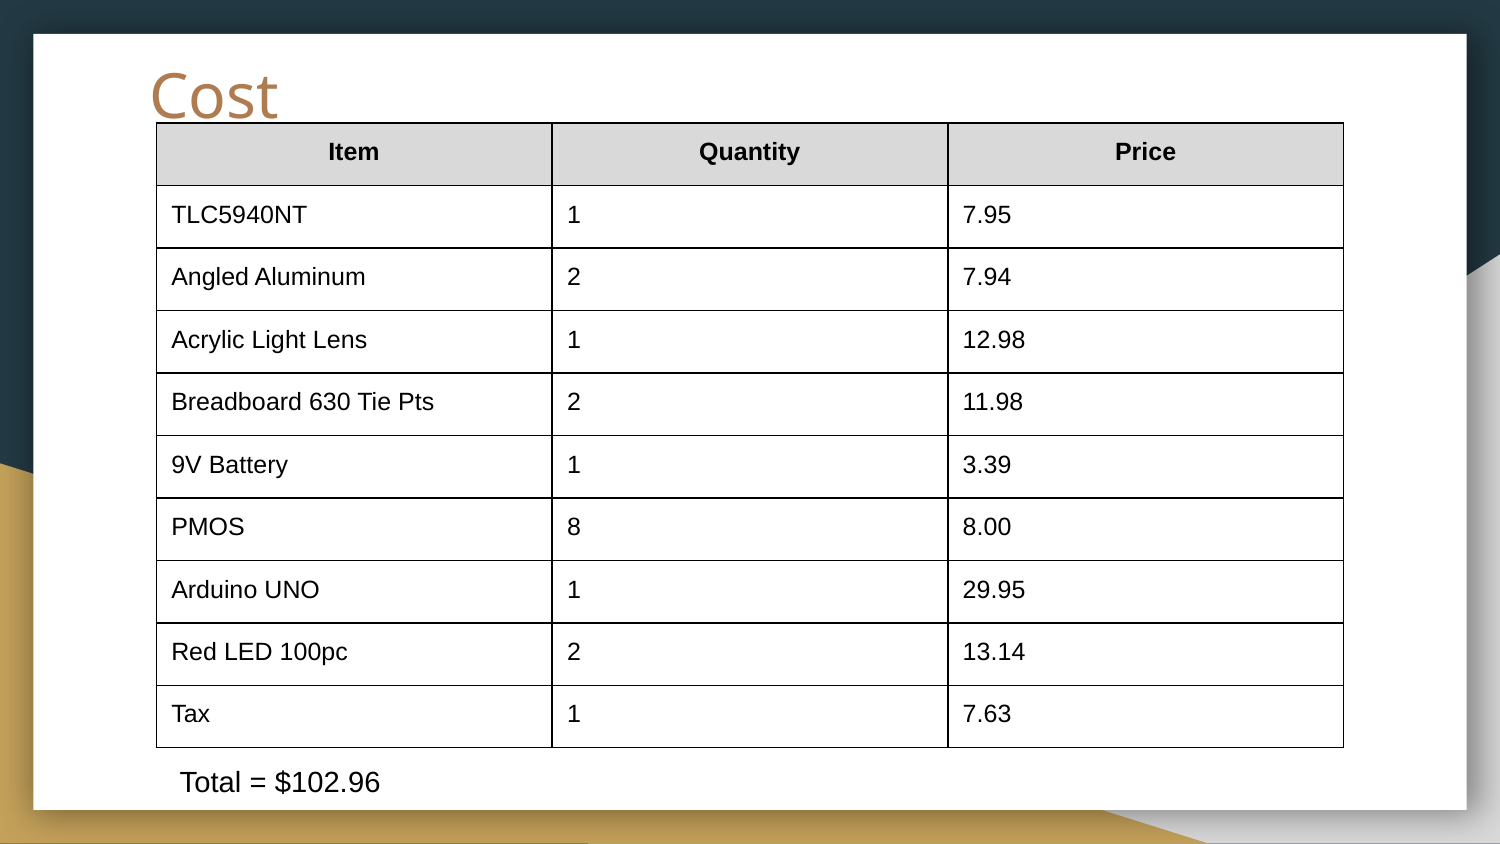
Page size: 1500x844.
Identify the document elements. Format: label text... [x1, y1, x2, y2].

table_cell Acrylic Light Lens [157, 311, 551, 372]
table_cell 1 [553, 436, 947, 497]
table_cell TLC5940NT [157, 186, 551, 247]
table_cell 2 [553, 374, 947, 435]
table_cell 1 [553, 686, 947, 747]
table_cell 2 [553, 624, 947, 685]
table_cell 9V Battery [157, 436, 551, 497]
table_cell 8 [553, 499, 947, 560]
table_cell 7.94 [949, 249, 1343, 310]
table_cell PMOS [157, 499, 551, 560]
table_cell Breadboard 630 Tie Pts [157, 374, 551, 435]
text_box Total = $102.96 [164, 747, 1267, 844]
table_cell Red LED 100pc [157, 624, 551, 685]
table_cell 12.98 [949, 311, 1343, 372]
table_cell 8.00 [949, 499, 1343, 560]
table_cell 1 [553, 561, 947, 622]
title Cost [134, 41, 1366, 198]
table_cell 2 [553, 249, 947, 310]
table_cell Arduino UNO [157, 561, 551, 622]
table_cell 1 [553, 311, 947, 372]
table_cell 29.95 [949, 561, 1343, 622]
table_header Item [157, 124, 551, 185]
table_cell Angled Aluminum [157, 249, 551, 310]
table_cell Tax [157, 686, 551, 747]
table_cell 11.98 [949, 374, 1343, 435]
table_header Price [949, 124, 1343, 185]
table_cell 7.63 [949, 686, 1343, 747]
table_cell 3.39 [949, 436, 1343, 497]
table_cell 1 [553, 186, 947, 247]
table_header Quantity [553, 124, 947, 185]
table_cell 7.95 [949, 186, 1343, 247]
table_cell 13.14 [949, 624, 1343, 685]
